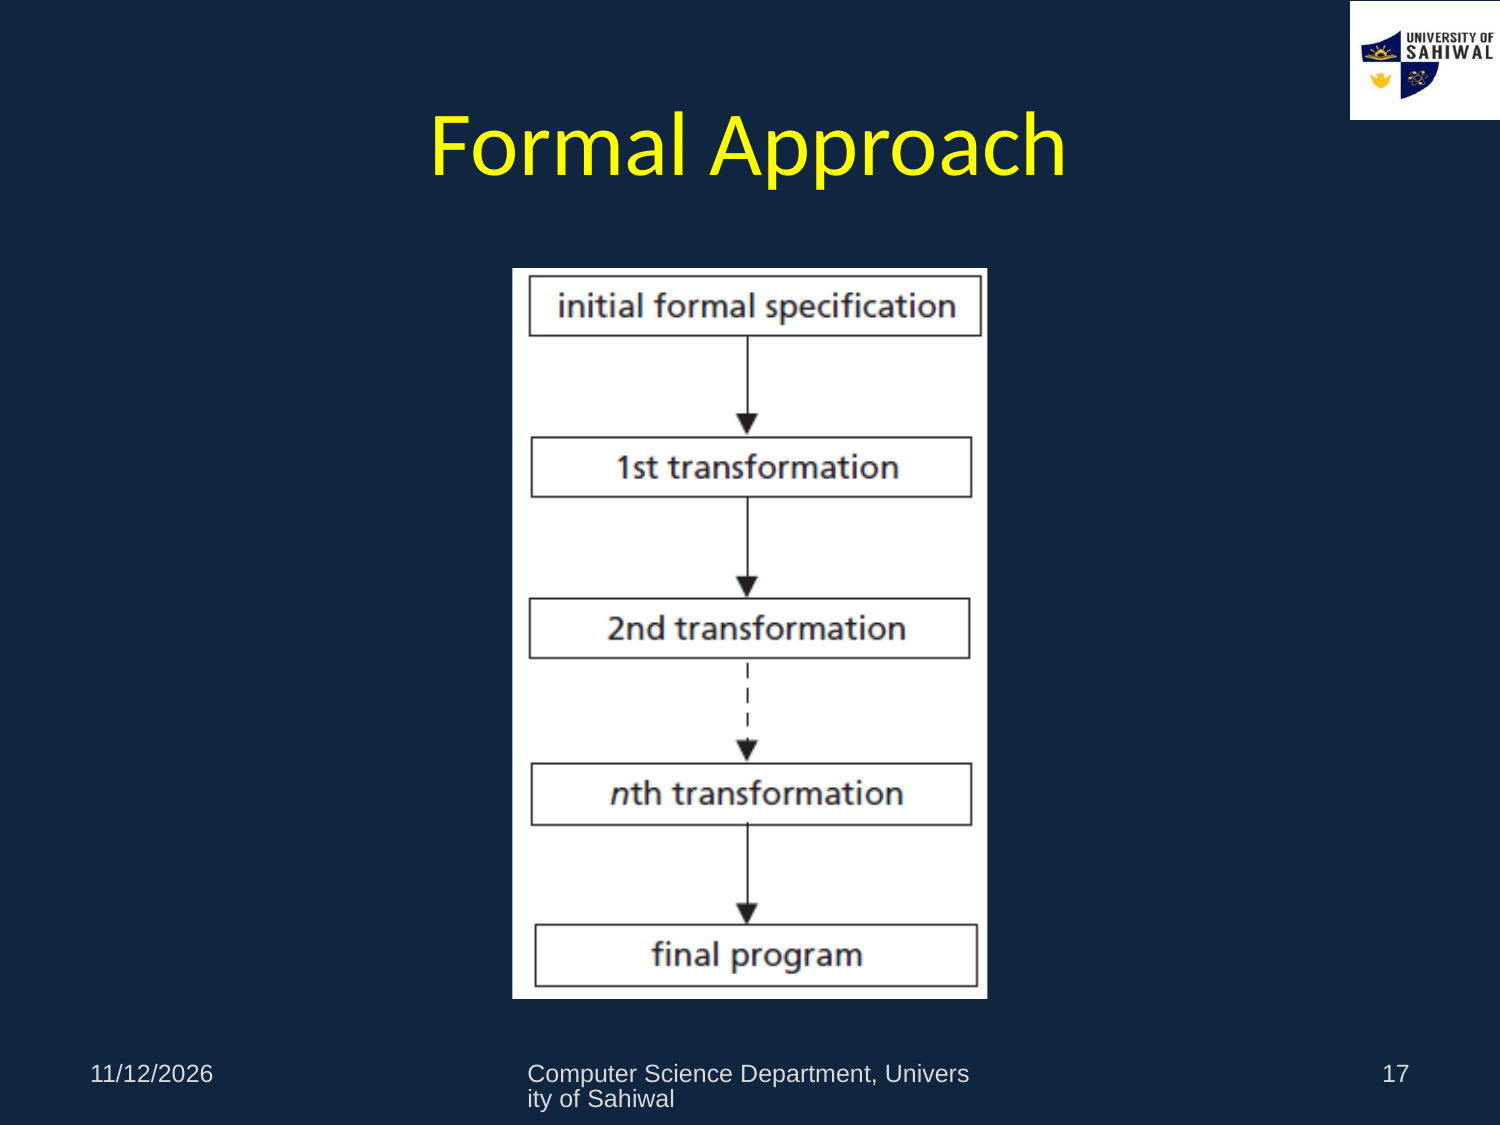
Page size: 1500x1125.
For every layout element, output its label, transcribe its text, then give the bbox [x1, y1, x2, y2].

picture [1350, 1, 1500, 120]
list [512, 268, 988, 999]
slide_number 17 [1074, 1042, 1425, 1103]
title Formal Approach [75, 45, 1425, 233]
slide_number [75, 1042, 425, 1103]
footer Computer Science Department, University of Sahiwal [512, 1042, 988, 1103]
